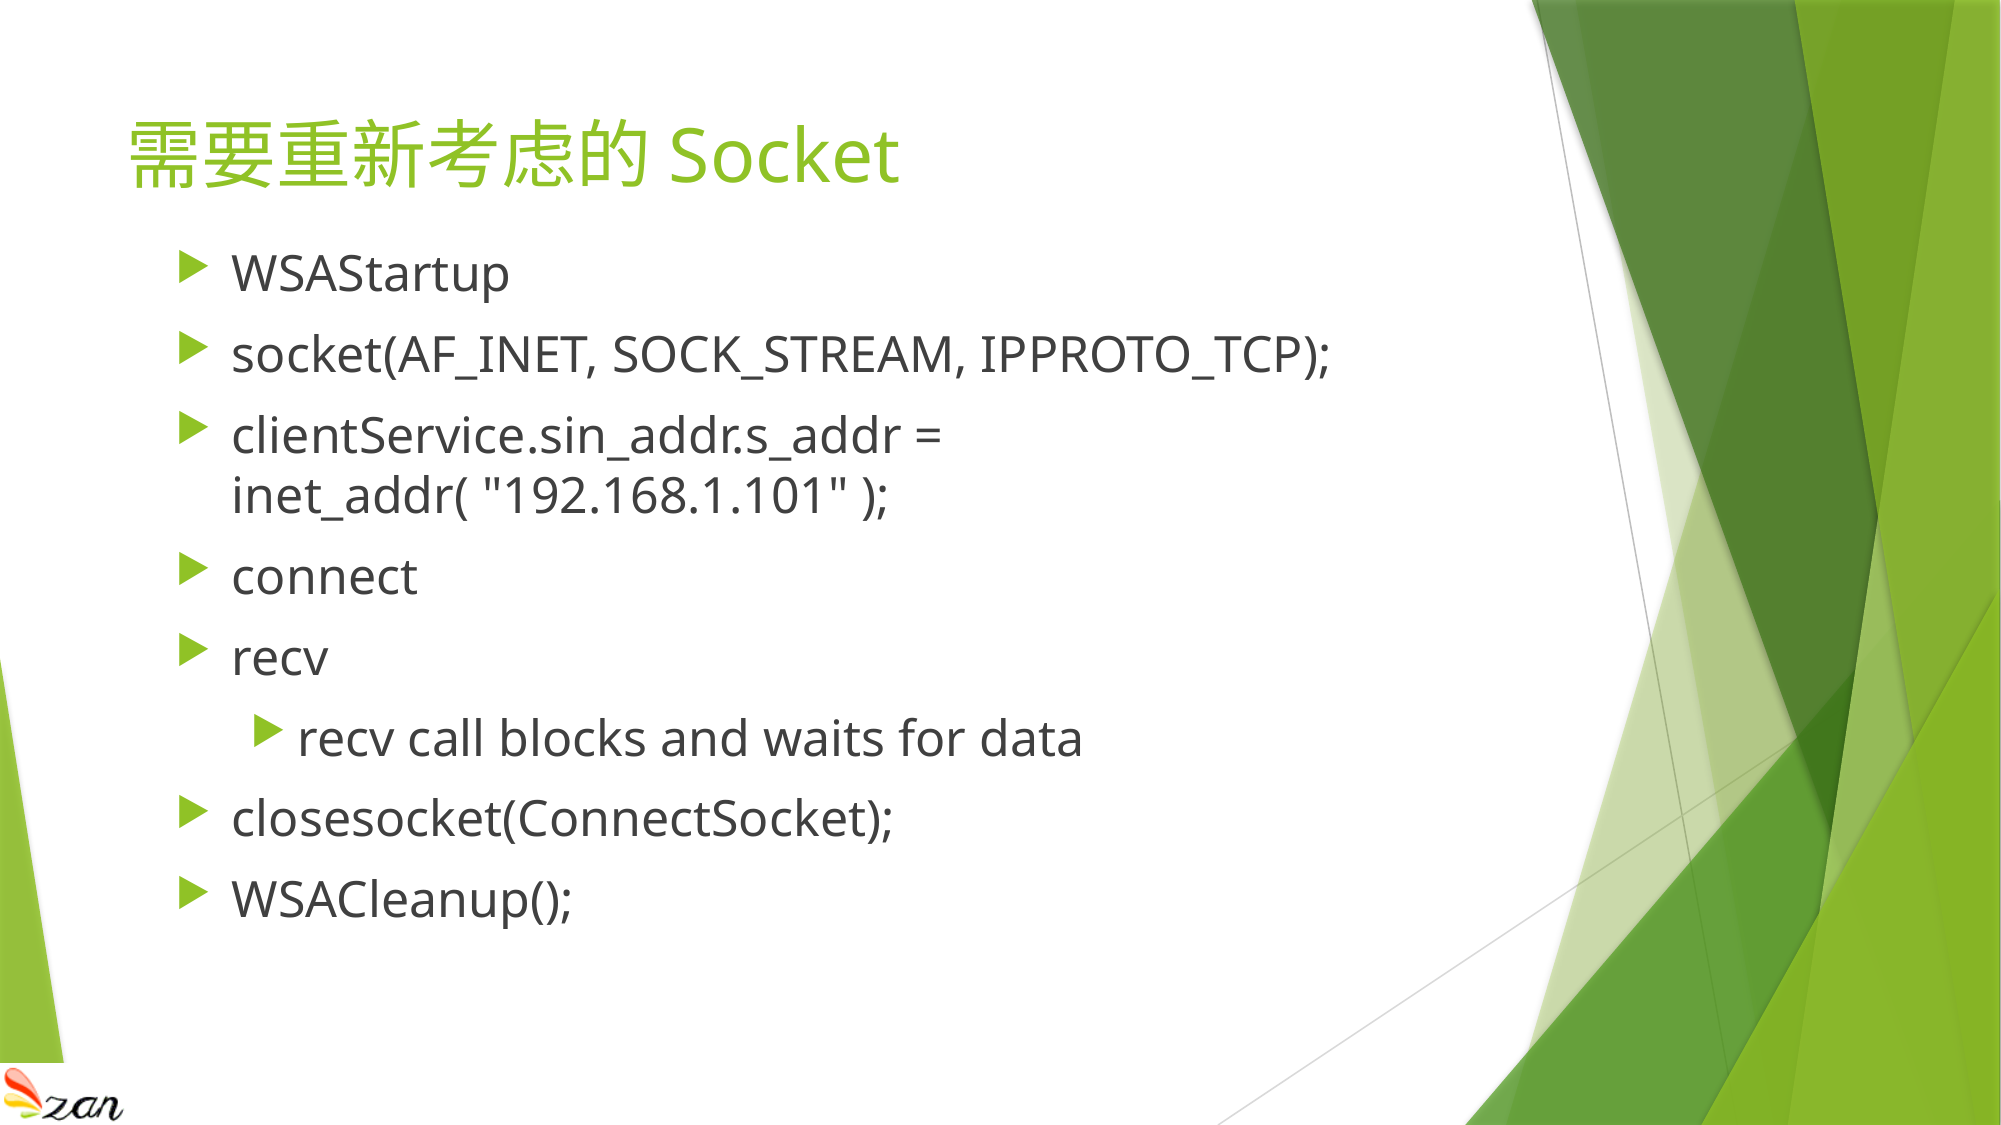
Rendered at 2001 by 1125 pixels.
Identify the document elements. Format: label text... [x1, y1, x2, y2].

title 需要重新考虑的Socket [111, 99, 1522, 317]
list WSAStartup socket(AF_INET, SOCK_STREAM, IPPROTO_TCP); clientService.sin_addr.s_addr = inet_addr( "192.168.1.101" ); connect recv recv call blocks and waits for data closesocket(ConnectSocket); WSACleanup(); [160, 234, 1522, 973]
picture [0, 1063, 128, 1125]
